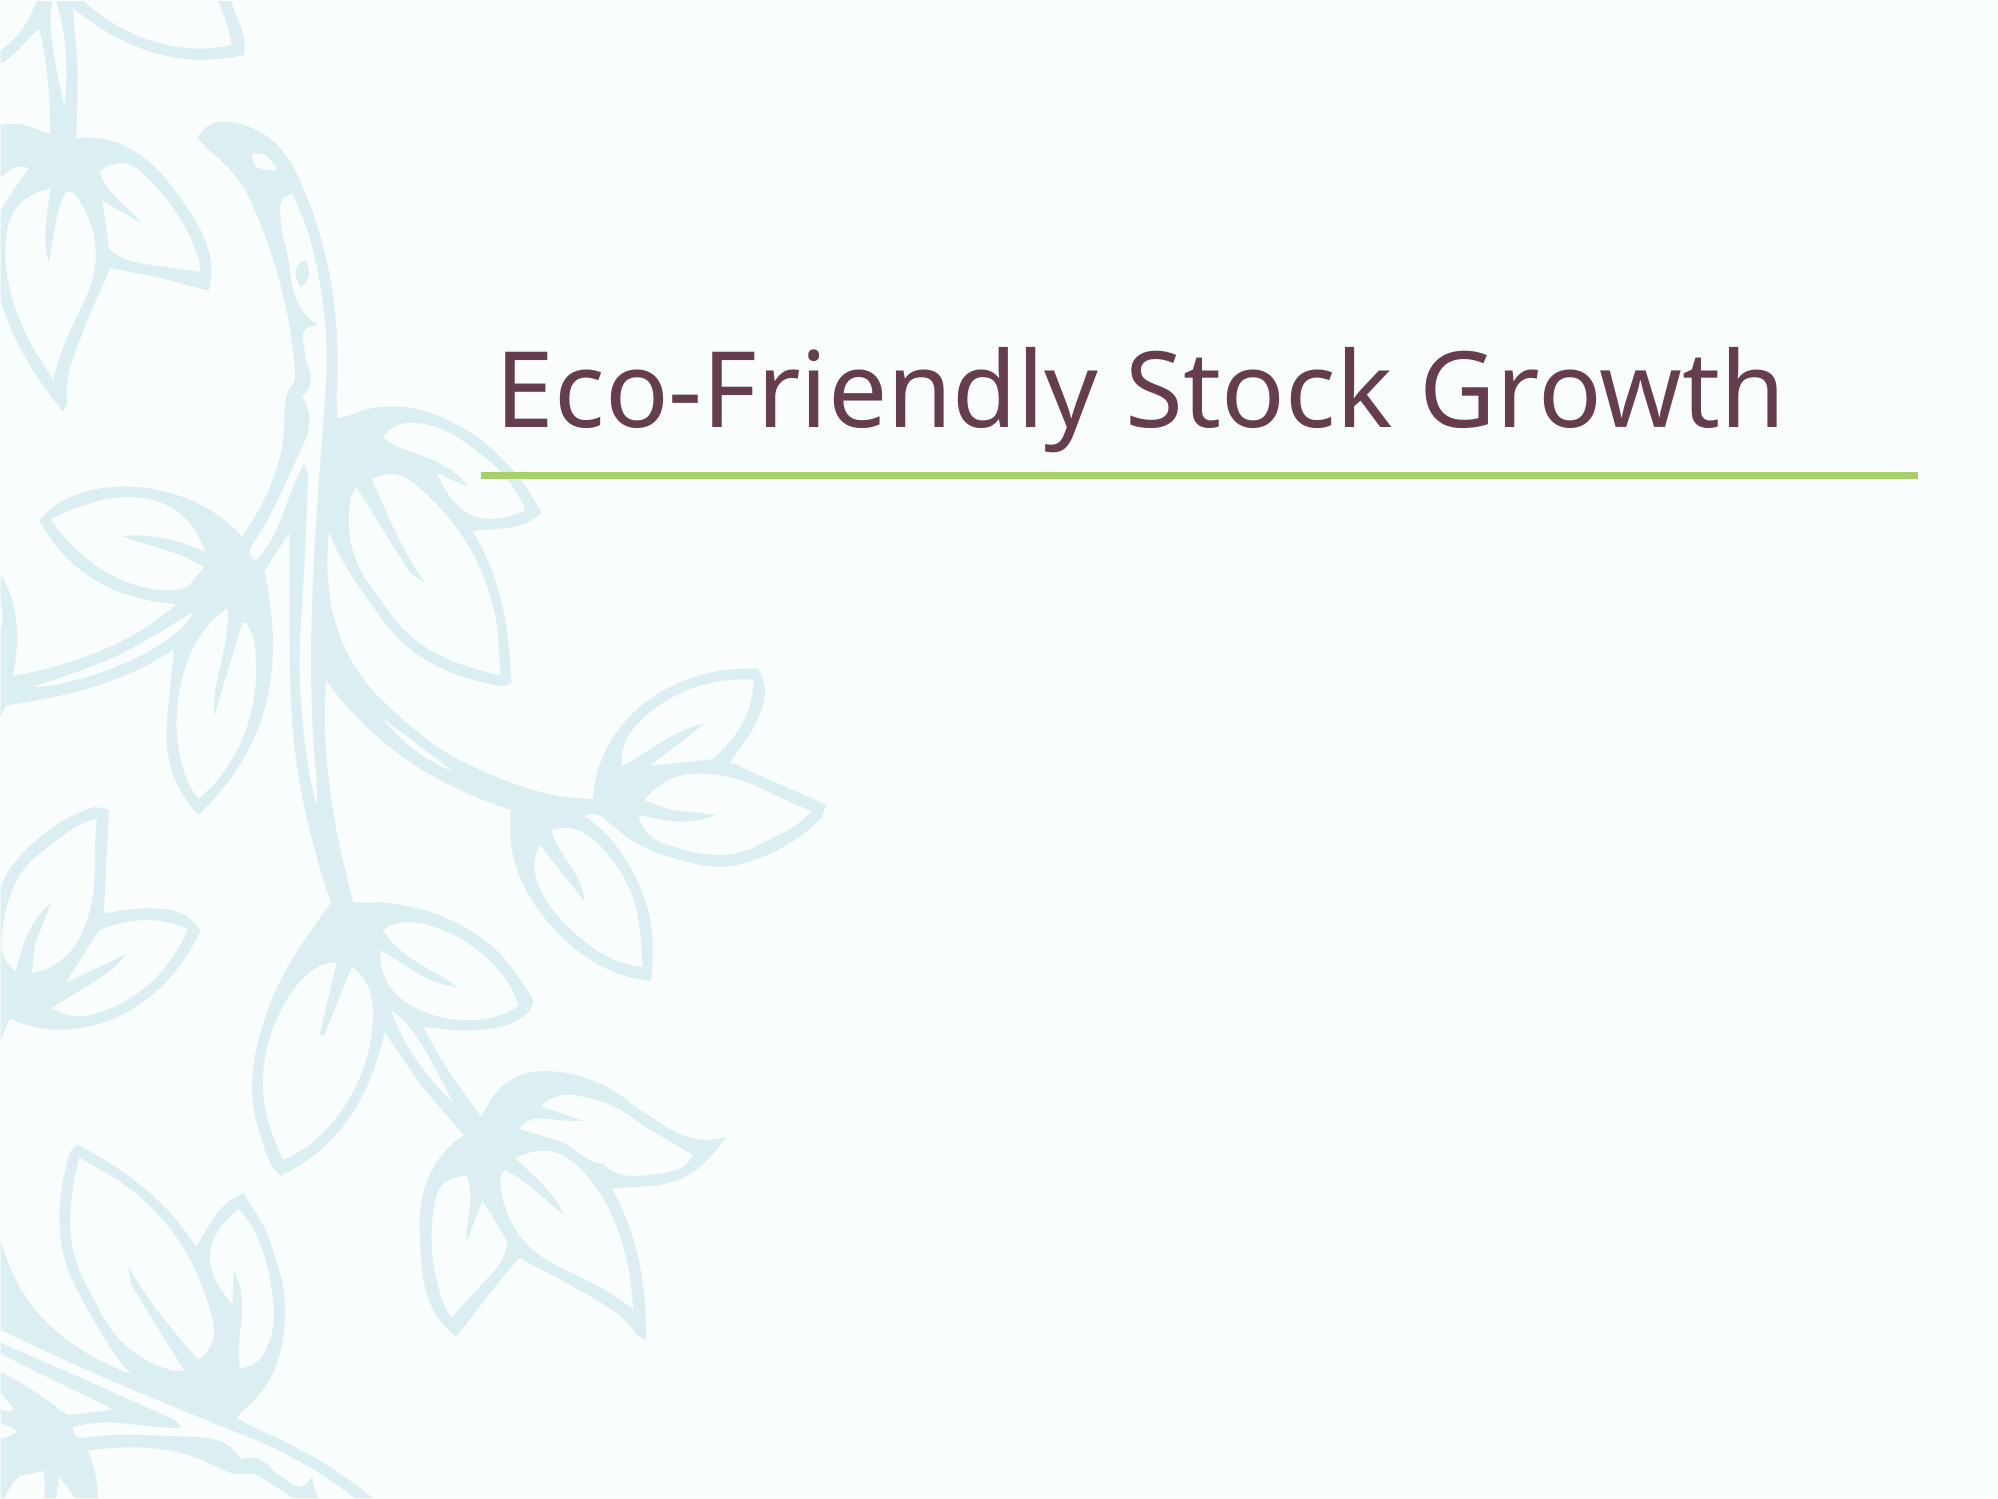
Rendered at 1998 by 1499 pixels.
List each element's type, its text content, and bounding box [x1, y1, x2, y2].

title Eco-Friendly Stock Growth [480, 320, 1939, 472]
